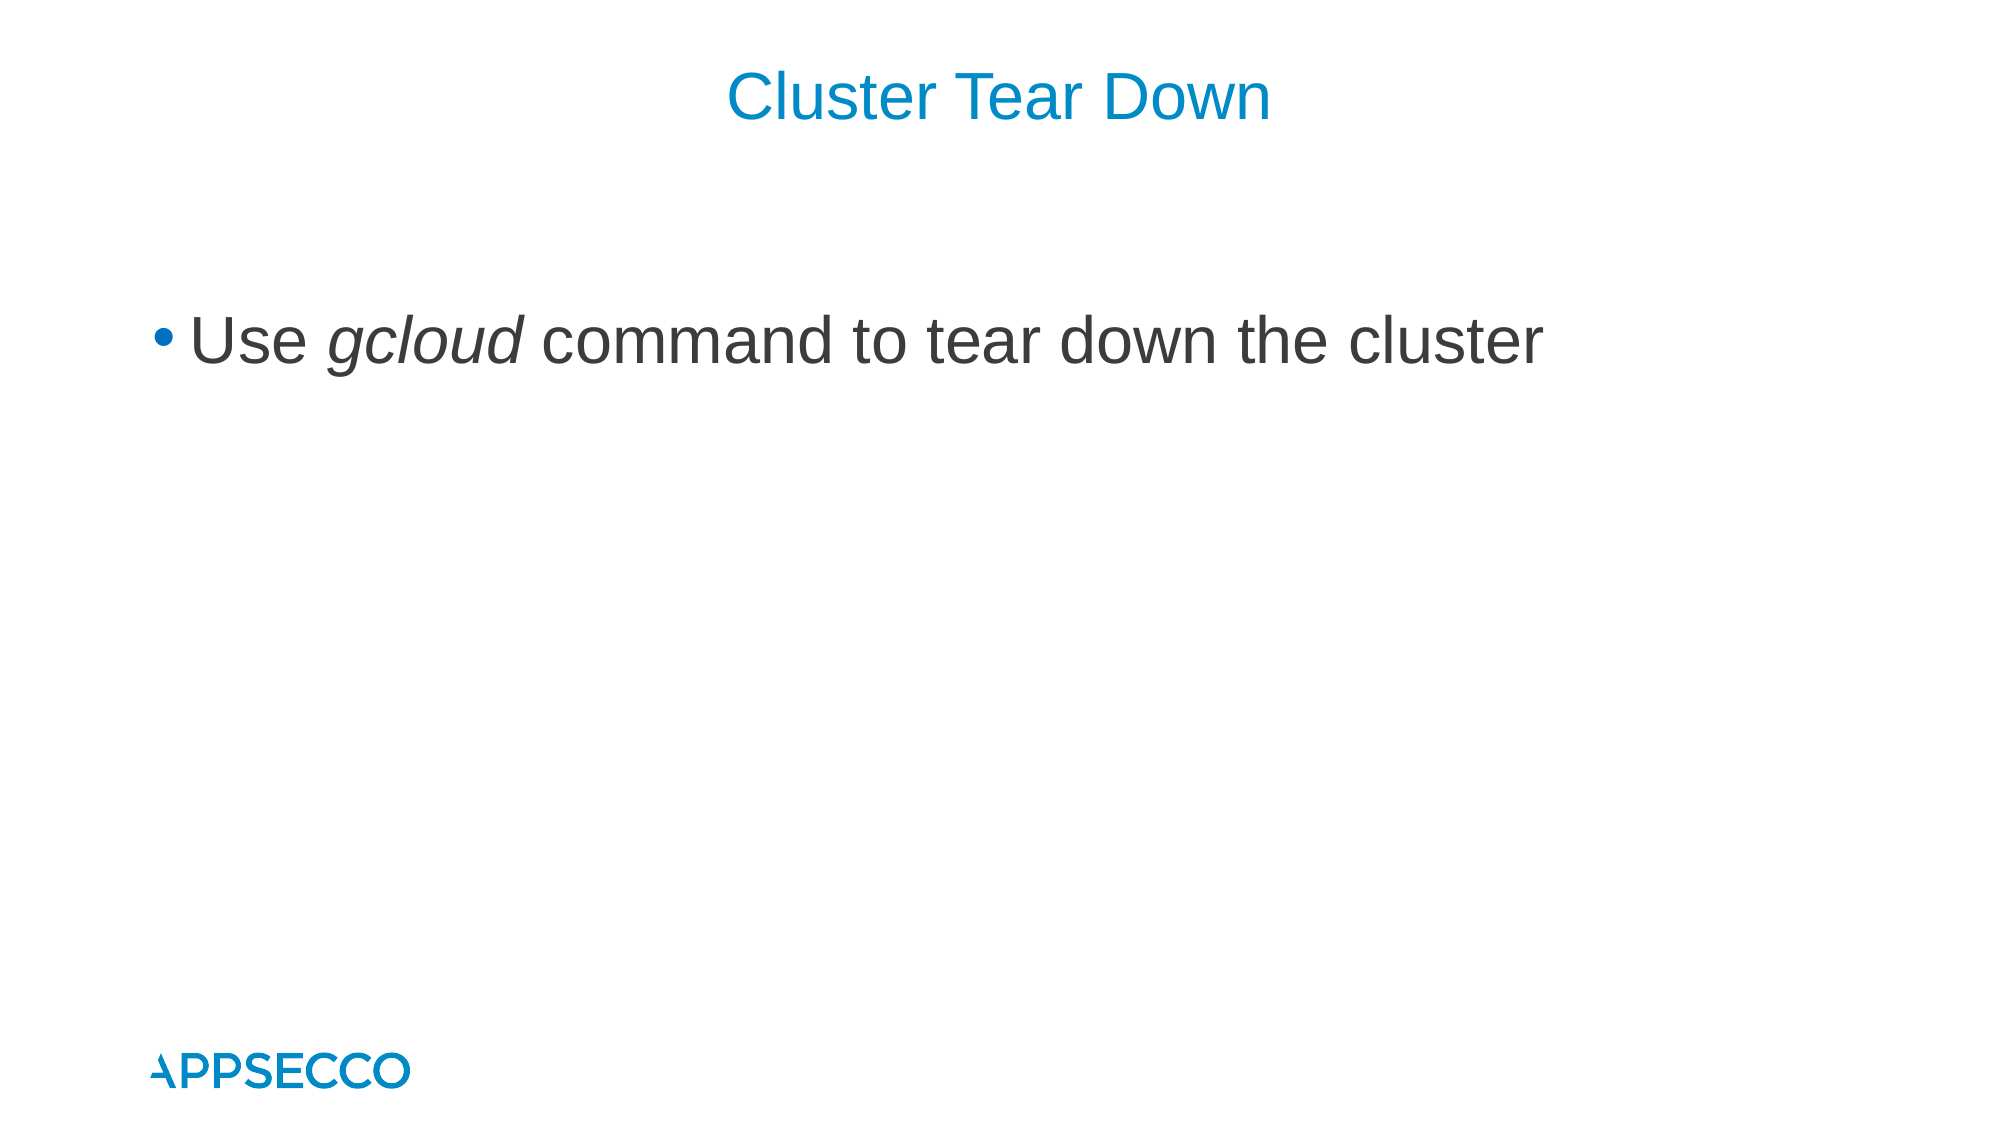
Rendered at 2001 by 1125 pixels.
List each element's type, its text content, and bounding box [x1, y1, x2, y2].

picture [135, 1036, 425, 1114]
list Use gcloud command to tear down the cluster [137, 248, 1863, 1014]
title Cluster Tear Down [137, 59, 1863, 137]
